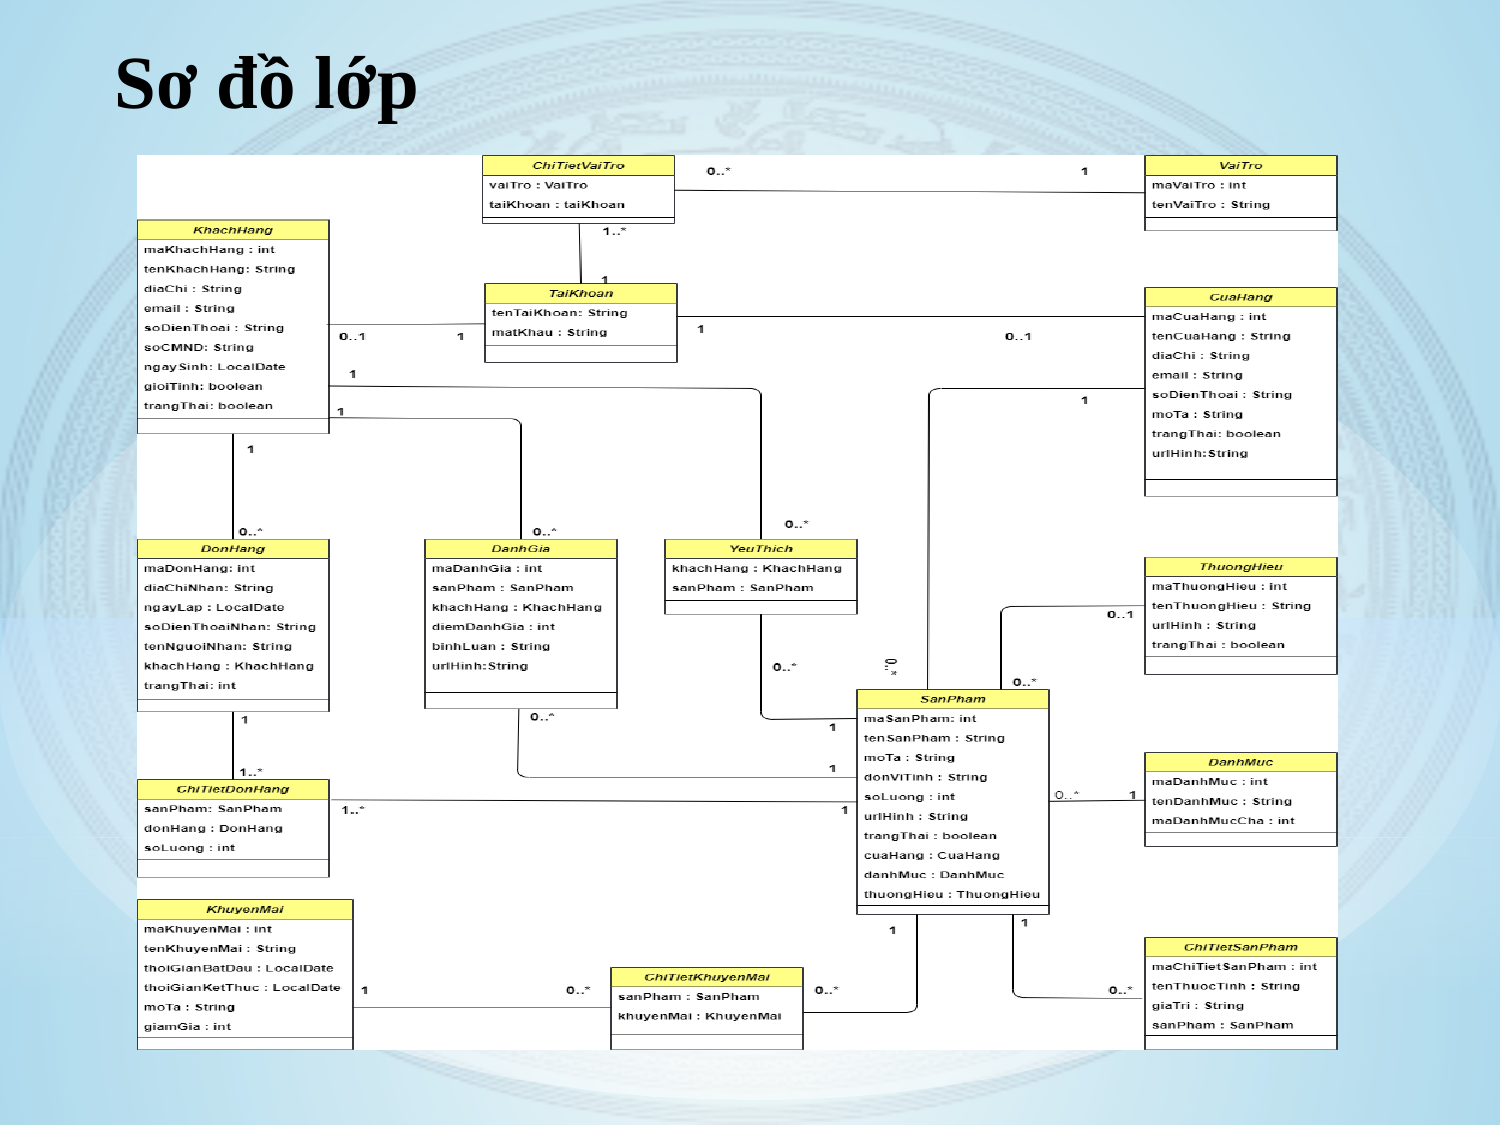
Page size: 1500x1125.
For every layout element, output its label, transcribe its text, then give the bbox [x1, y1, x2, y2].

title Sơ đồ lớp [99, 26, 1394, 156]
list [137, 154, 1338, 1051]
